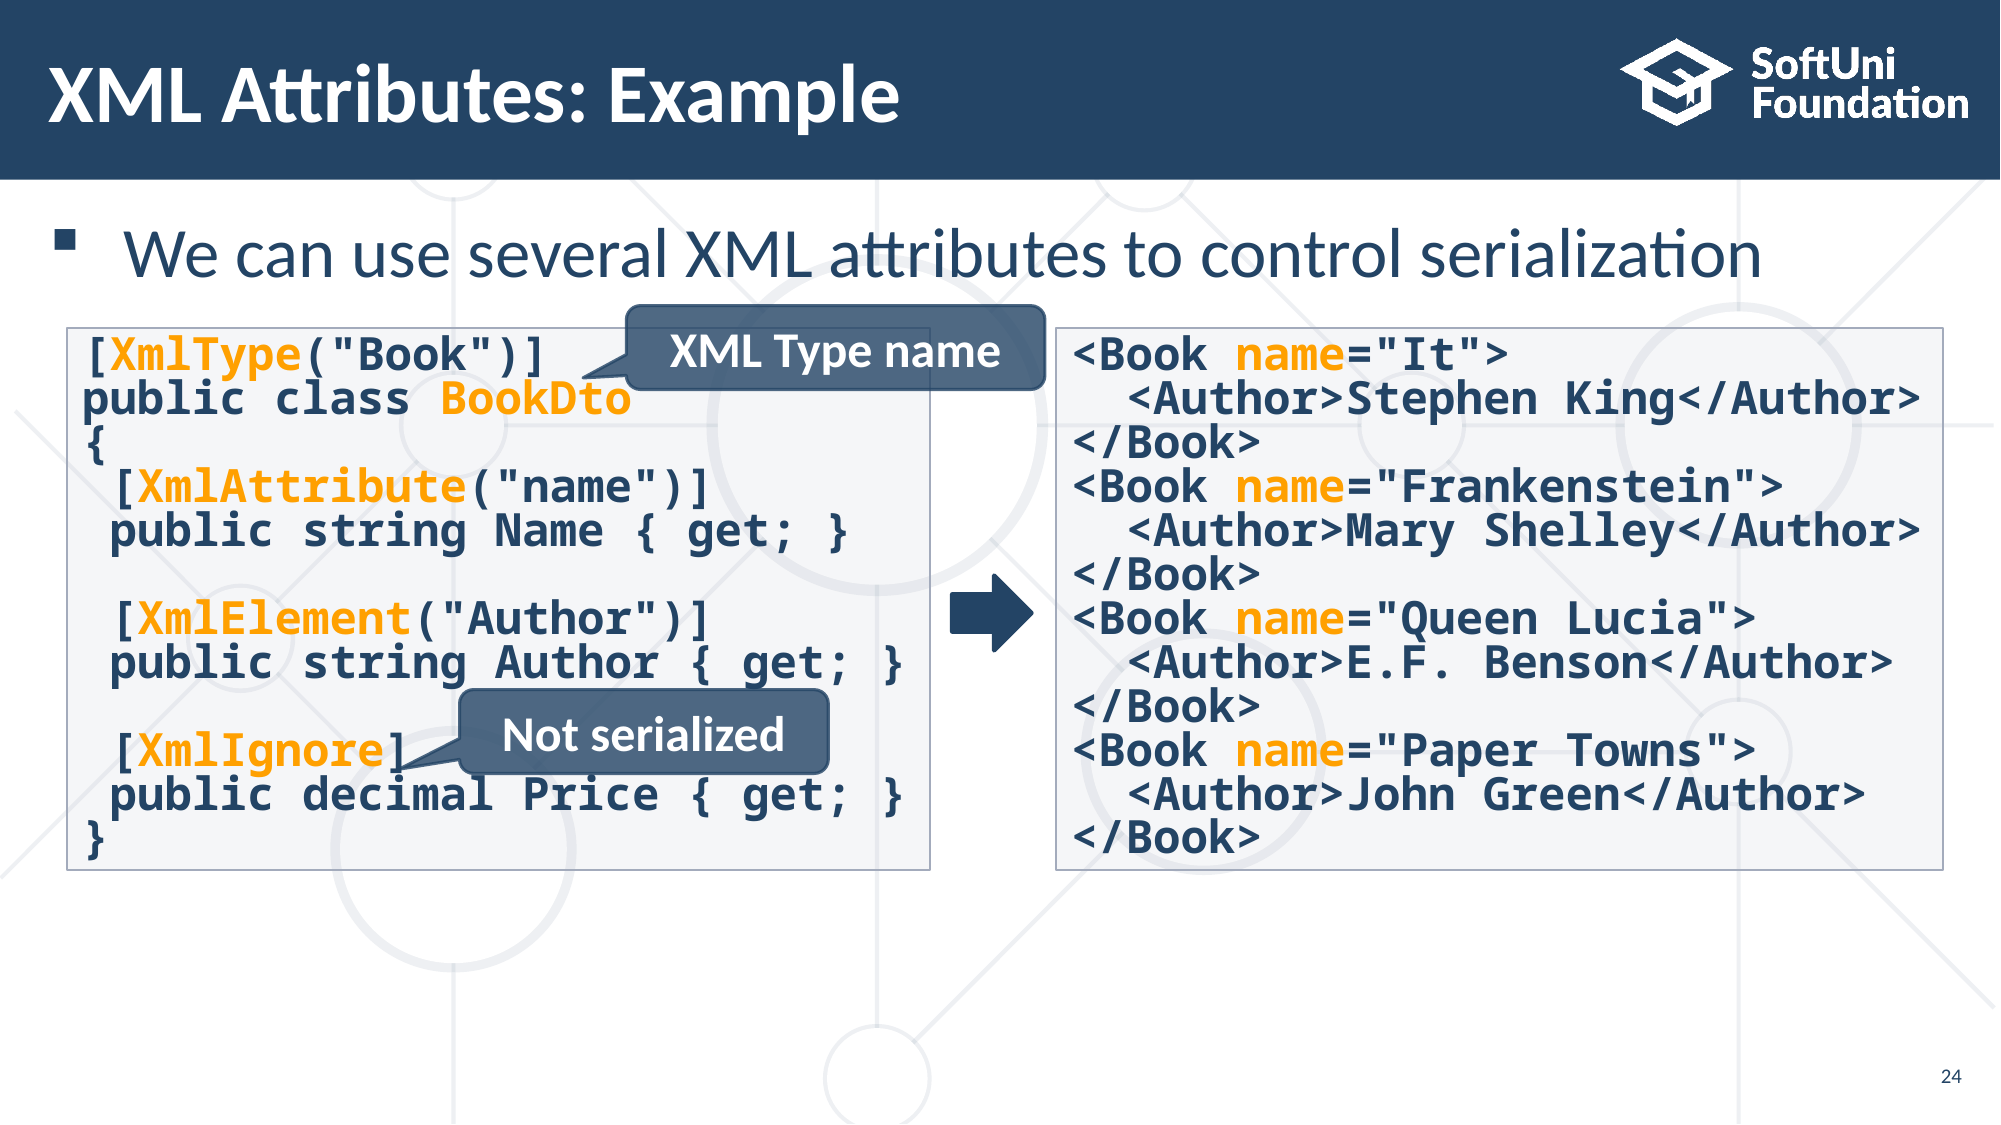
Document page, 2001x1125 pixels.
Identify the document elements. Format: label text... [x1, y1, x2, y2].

slide_number 24 [1897, 1049, 1968, 1101]
text_box [XmlType("Book")] public class BookDto { [XmlAttribute("name")] public string Name { get; } [XmlElement("Author")] public string Author { get; } [XmlIgnore] public decimal Price { get; } } [67, 328, 930, 871]
text_box [949, 573, 1034, 653]
text_box Not serialized [397, 687, 831, 776]
text_box XML Type name [581, 303, 1048, 392]
title XML Attributes: Example [31, 16, 1591, 162]
list We can use several XML attributes to control serialization [31, 196, 1970, 1050]
text_box <Book name="It"> <Author>Stephen King</Author> </Book> <Book name="Frankenstein"> <Author>Mary Shelley</Author> </Book> <Book name="Queen Lucia"> <Author>E.F. Benson</Author> </Book> <Book name="Paper Towns"> <Author>John Green</Author> </Book> [1055, 328, 1944, 871]
picture [1619, 38, 1968, 126]
